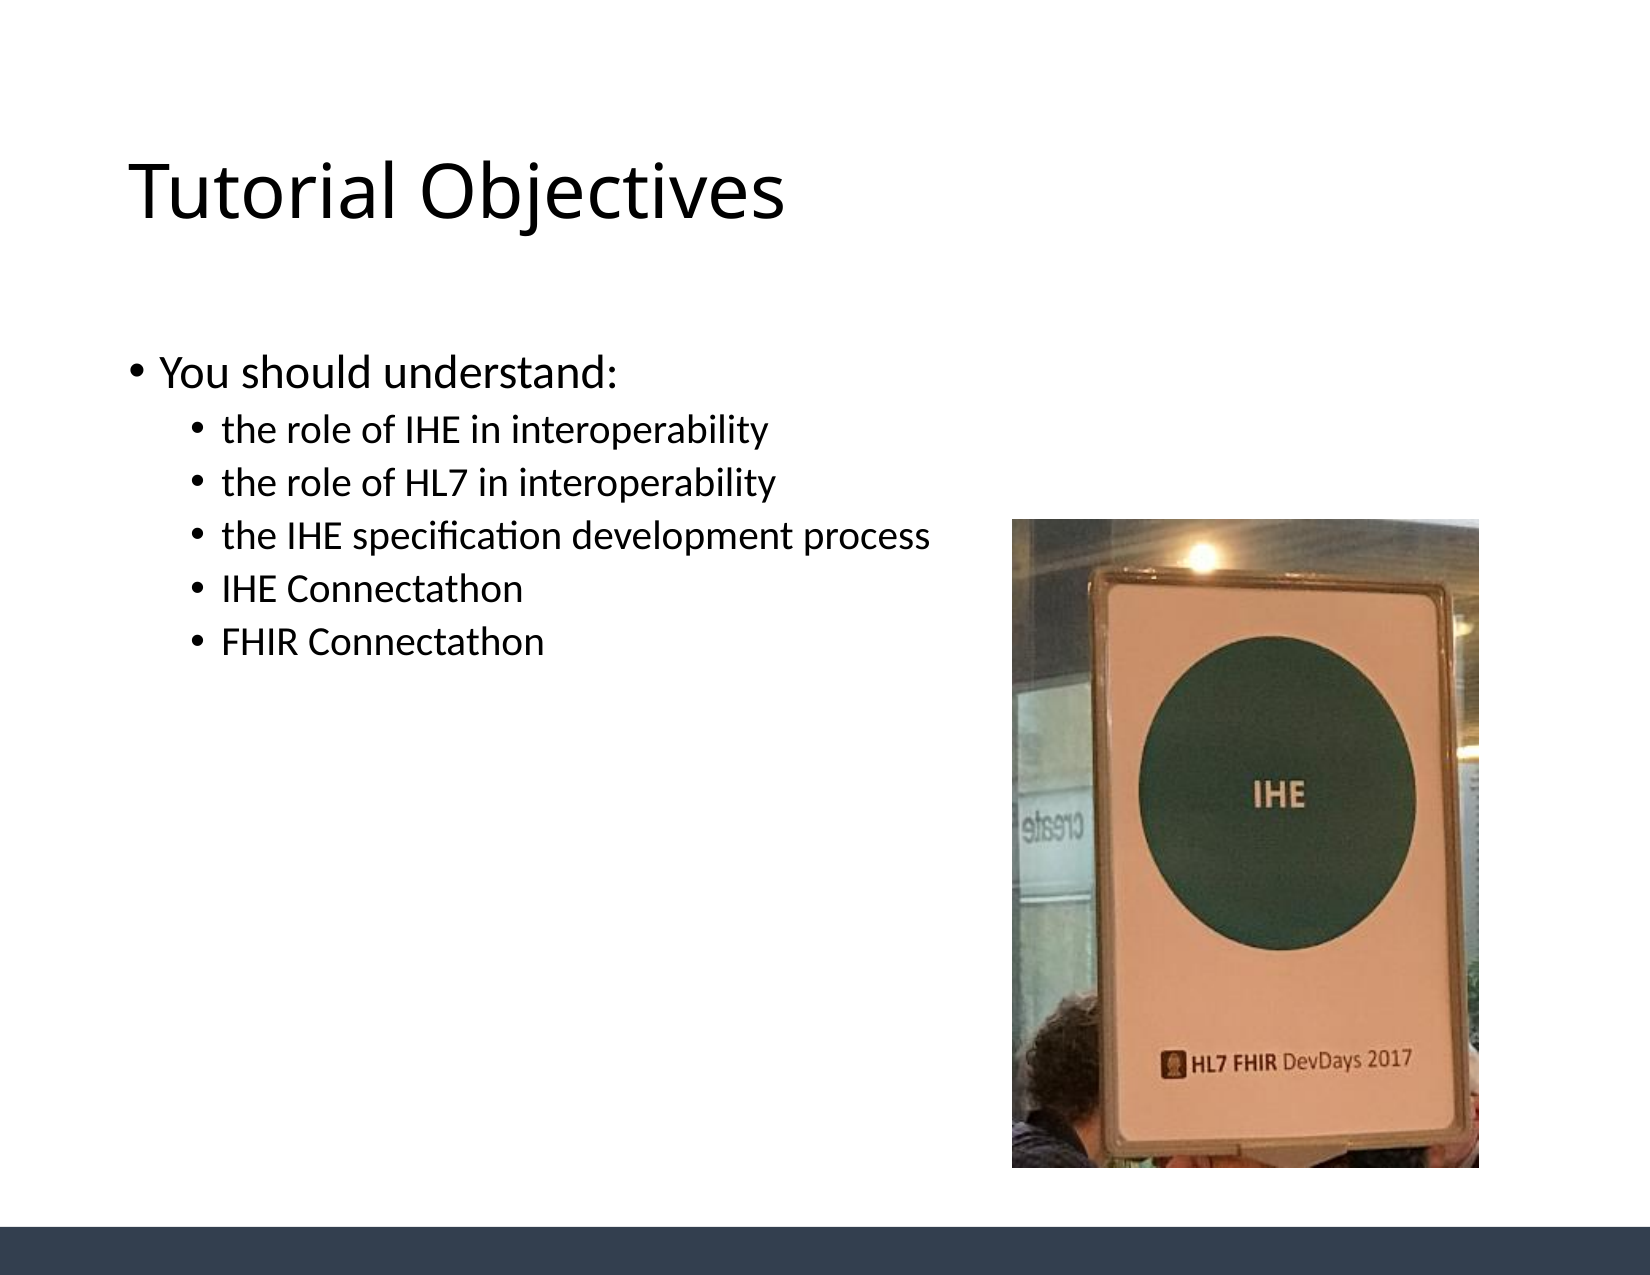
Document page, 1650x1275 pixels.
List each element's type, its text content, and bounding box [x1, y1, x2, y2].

title Tutorial Objectives [113, 67, 1537, 315]
list You should understand: the role of IHE in interoperability the role of HL7 in interoperability the IHE specification development process IHE Connectathon FHIR Connectathon [113, 339, 1000, 1149]
picture [1012, 519, 1479, 1168]
